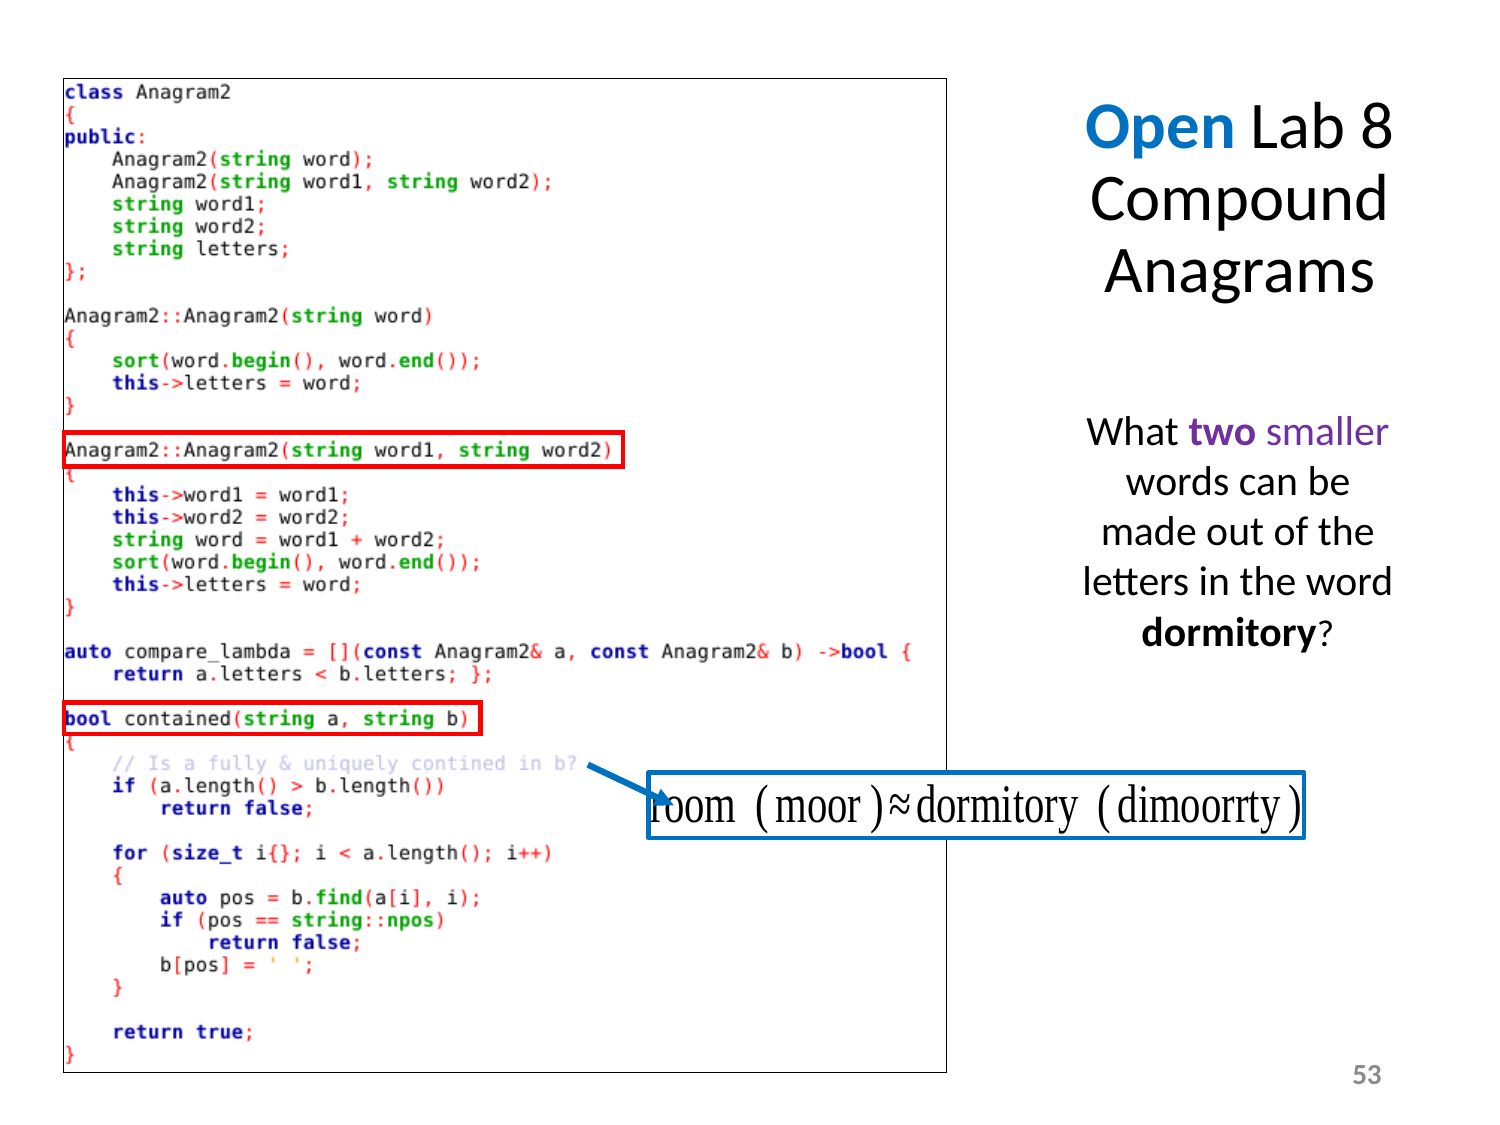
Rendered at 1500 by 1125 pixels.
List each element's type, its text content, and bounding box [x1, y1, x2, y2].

slide_number 53 [1059, 1042, 1397, 1103]
text_box What two smaller words can be made out of the letters in the word dormitory? [1059, 396, 1417, 662]
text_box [587, 764, 674, 806]
text_box Open Lab 8 Compound Anagrams [1042, 69, 1438, 328]
picture [63, 77, 947, 1073]
